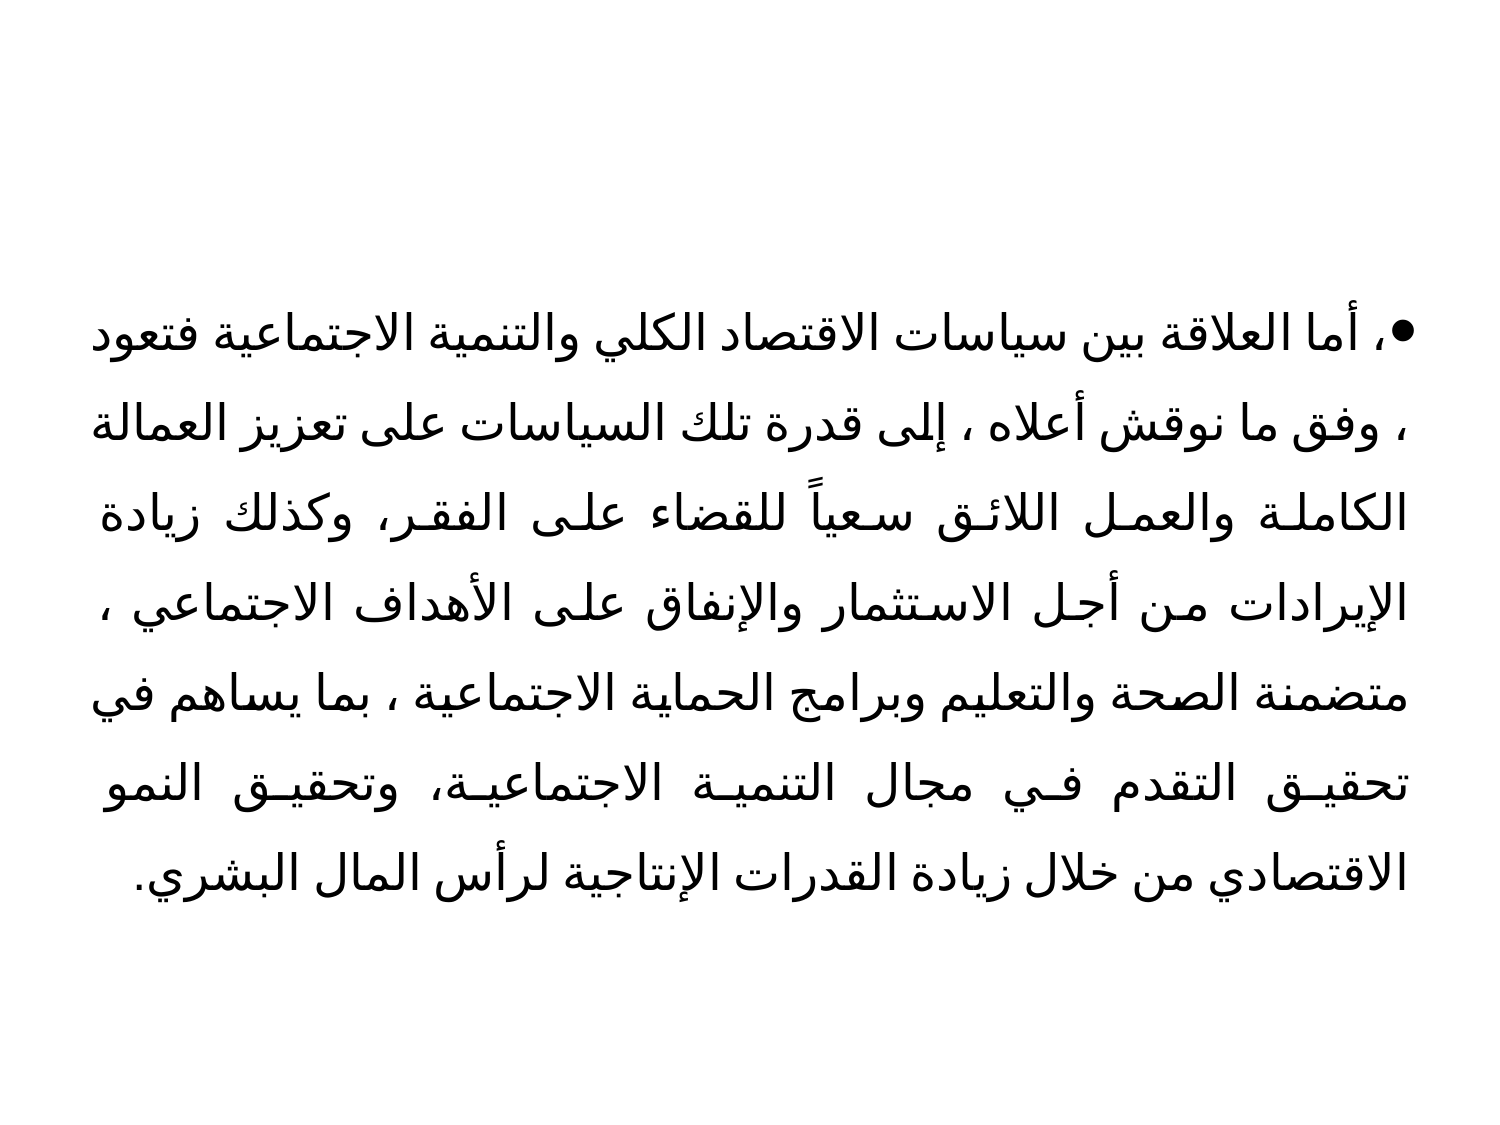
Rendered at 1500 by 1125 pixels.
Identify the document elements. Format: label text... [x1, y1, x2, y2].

list ، أما العلاقة بين سياسات الاقتصاد الكلي والتنمية الاجتماعية فتعود ، وفق ما نوقش أعلاه ، إلى قدرة تلك السياسات على تعزيز العمالة الكاملة والعمل اللائق سعياً للقضاء على الفقر، وكذلك زيادة الإيرادات من أجل الاستثمار والإنفاق على الأهداف الاجتماعي ، متضمنة الصحة والتعليم وبرامج الحماية الاجتماعية ، بما يساهم في تحقيق التقدم في مجال التنمية الاجتماعية، وتحقيق النمو الاقتصادي من خلال زيادة القدرات الإنتاجية لرأس المال البشري. [75, 262, 1425, 1005]
